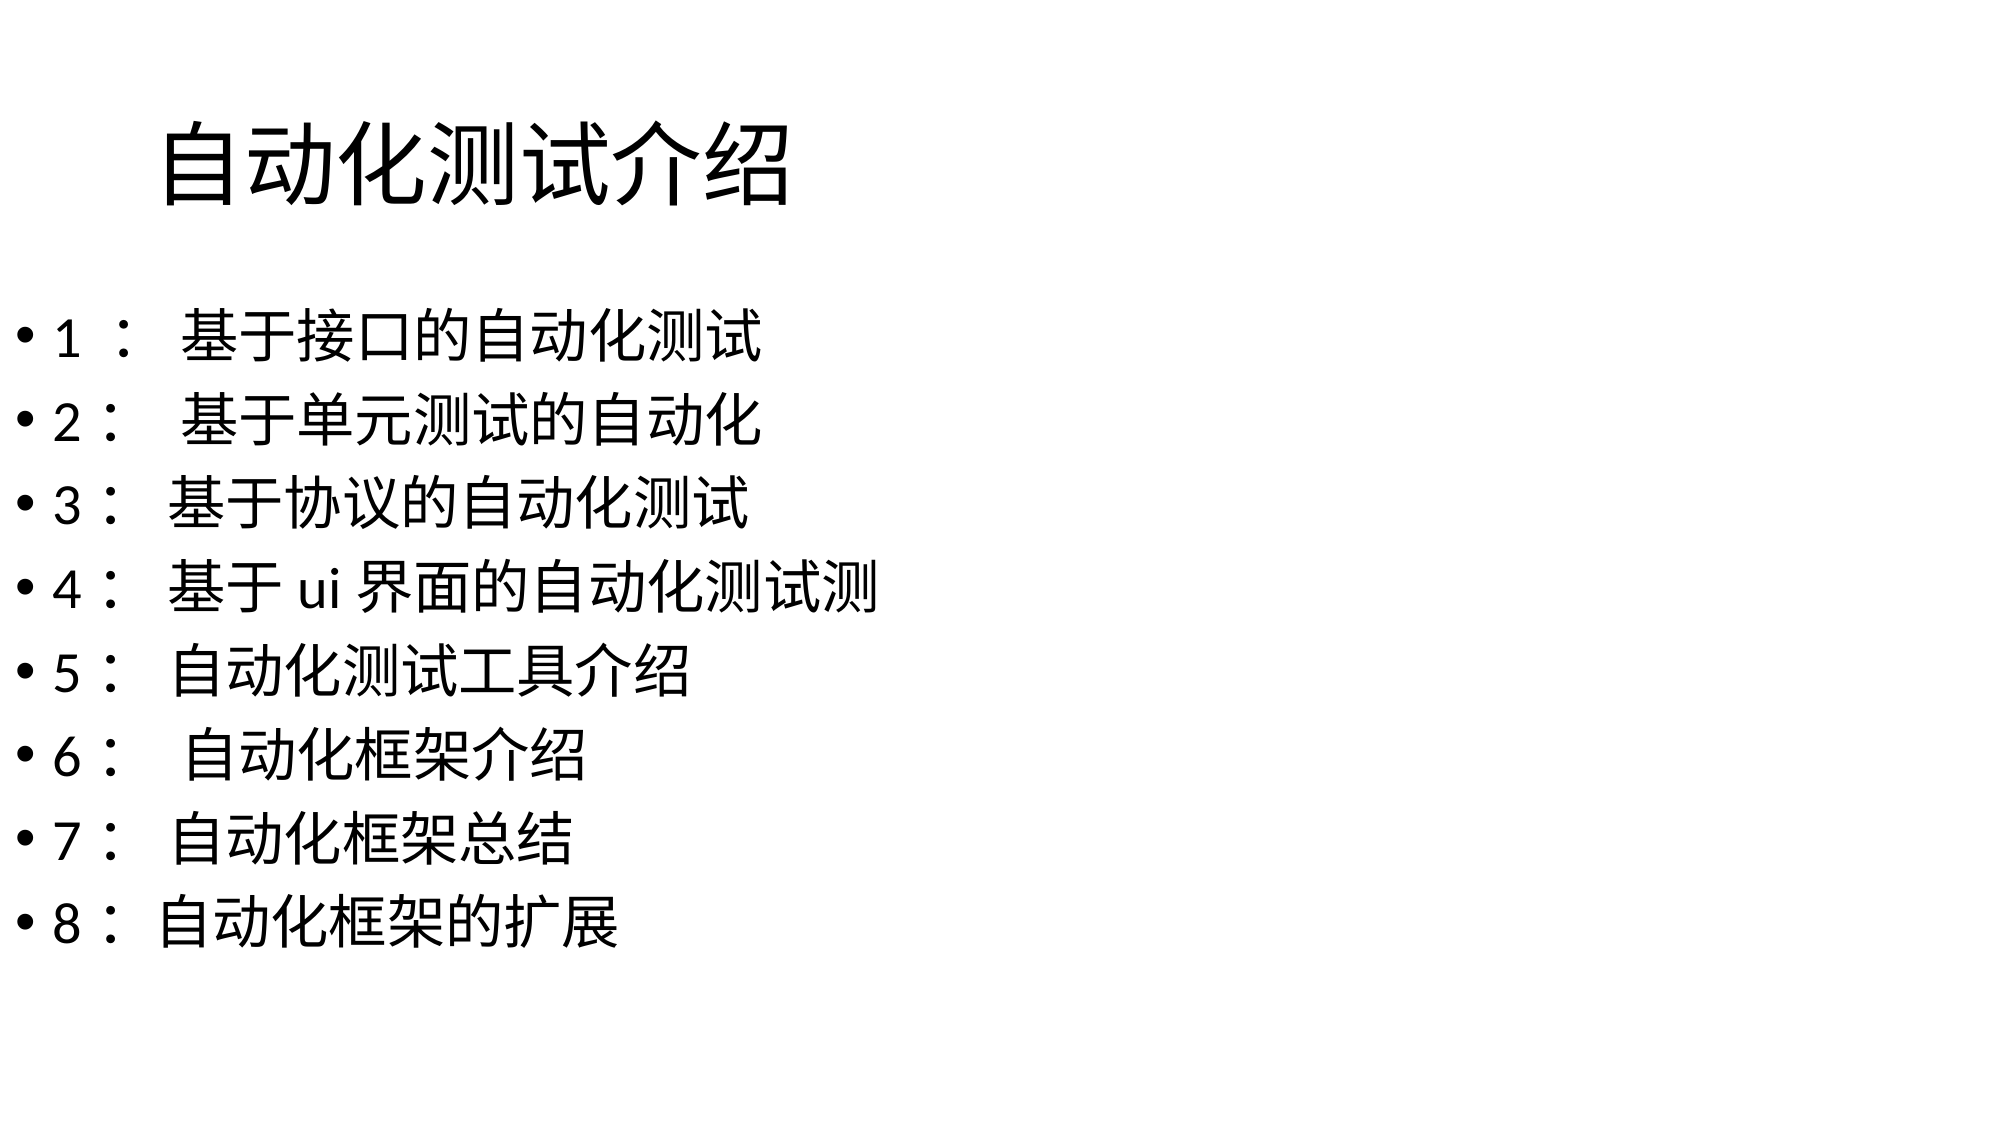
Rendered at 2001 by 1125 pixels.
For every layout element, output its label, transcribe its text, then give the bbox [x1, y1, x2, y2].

title 自动化测试介绍 [137, 59, 1863, 278]
text_box [741, 532, 793, 593]
list 1 ： 基于接口的自动化测试 2： 基于单元测试的自动化 3： 基于协议的自动化测试 4： 基于ui界面的自动化测试测 5： 自动化测试工具介绍 6： 自动化框架介绍 7： 自动化框架总结 8：自动化框架的扩展 [0, 299, 1725, 1014]
